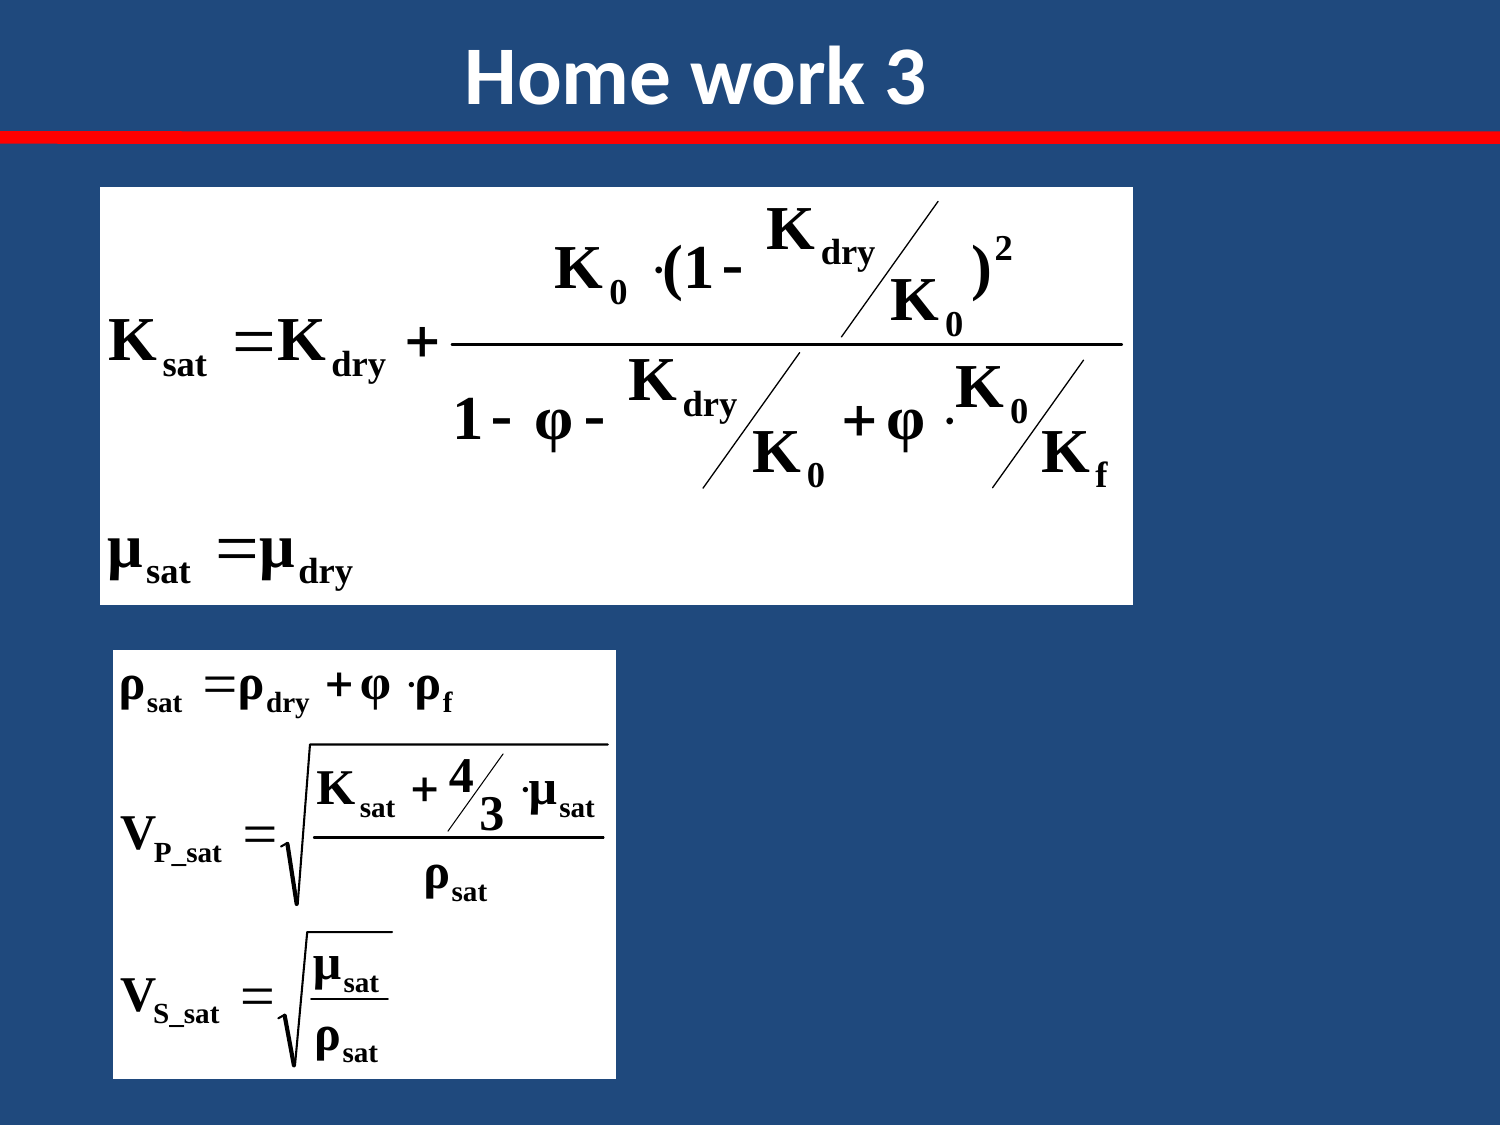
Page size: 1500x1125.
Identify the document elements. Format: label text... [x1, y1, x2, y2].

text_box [112, 649, 617, 1080]
text_box Home work 3 [450, 13, 1041, 129]
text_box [99, 187, 1134, 605]
